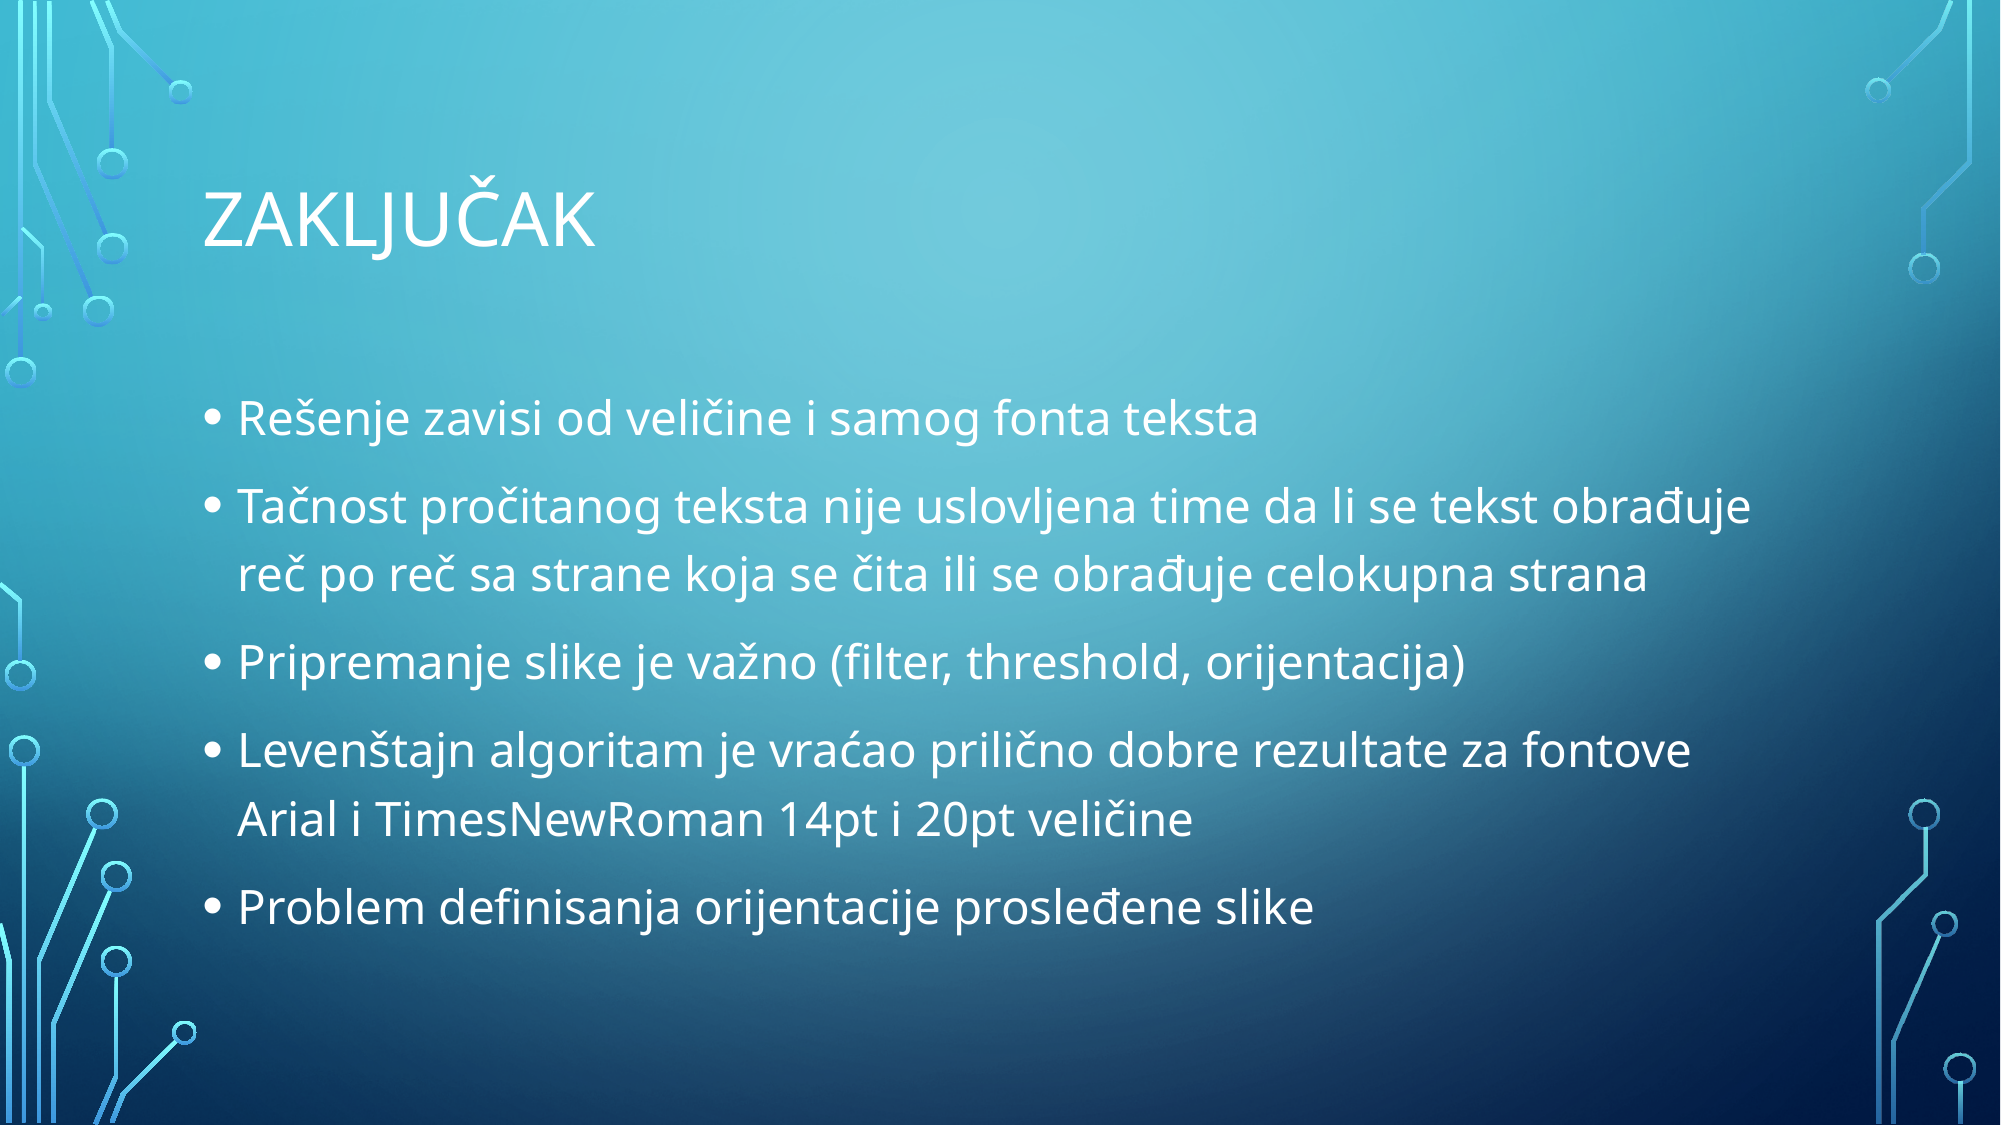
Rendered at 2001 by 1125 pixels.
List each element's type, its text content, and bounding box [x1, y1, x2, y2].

list Rešenje zavisi od veličine i samog fonta teksta Tačnost pročitanog teksta nije uslovljena time da li se tekst obrađuje reč po reč sa strane koja se čita ili se obrađuje celokupna strana Pripremanje slike je važno (filter, threshold, orijentacija) Levenštajn algoritam je vraćao prilično dobre rezultate za fontove Arial i TimesNewRoman 14pt i 20pt veličine Problem definisanja orijentacije prosleđene slike [187, 369, 1813, 950]
title Zaključak [187, 101, 1813, 344]
